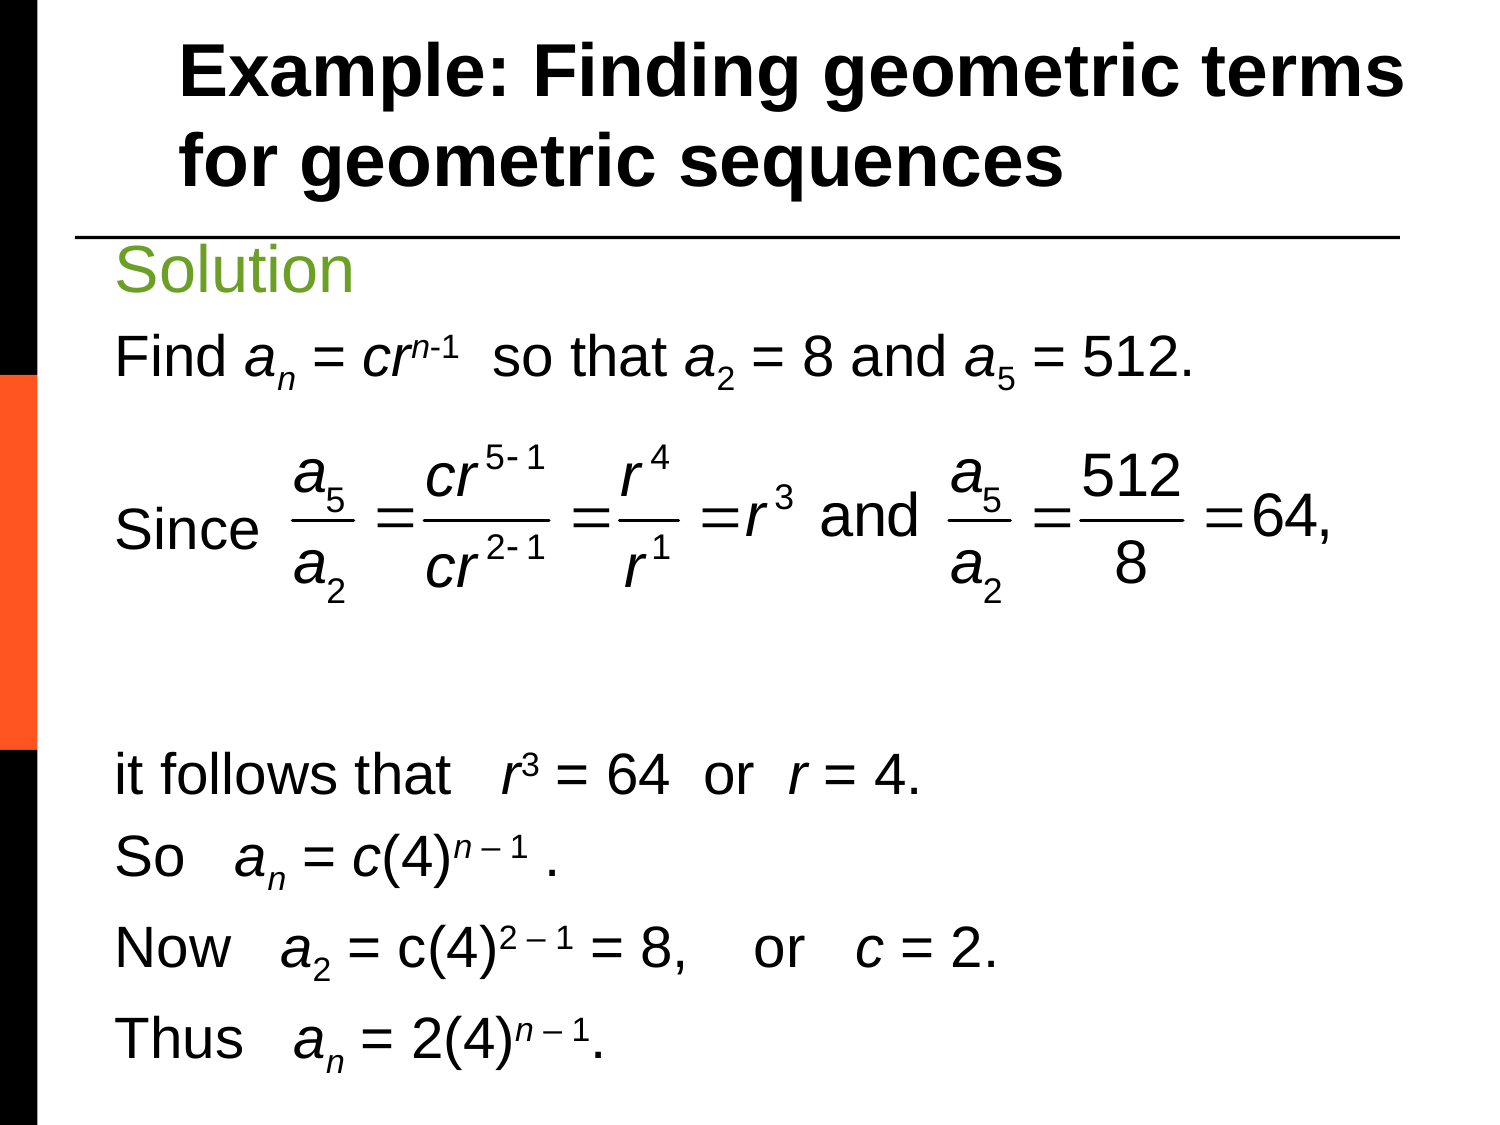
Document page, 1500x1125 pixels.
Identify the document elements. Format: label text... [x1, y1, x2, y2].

text_box Example: Finding geometric terms for geometric sequences [59, 37, 1439, 186]
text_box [287, 431, 1332, 610]
list Solution Find an = crn-1 so that a2 = 8 and a5 = 512. Since it follows that r3 = 64 or r = 4. So an = c(4)n – 1 . Now a2 = c(4)2 – 1 = 8, or c = 2. Thus an = 2(4)n – 1. [99, 218, 1439, 900]
